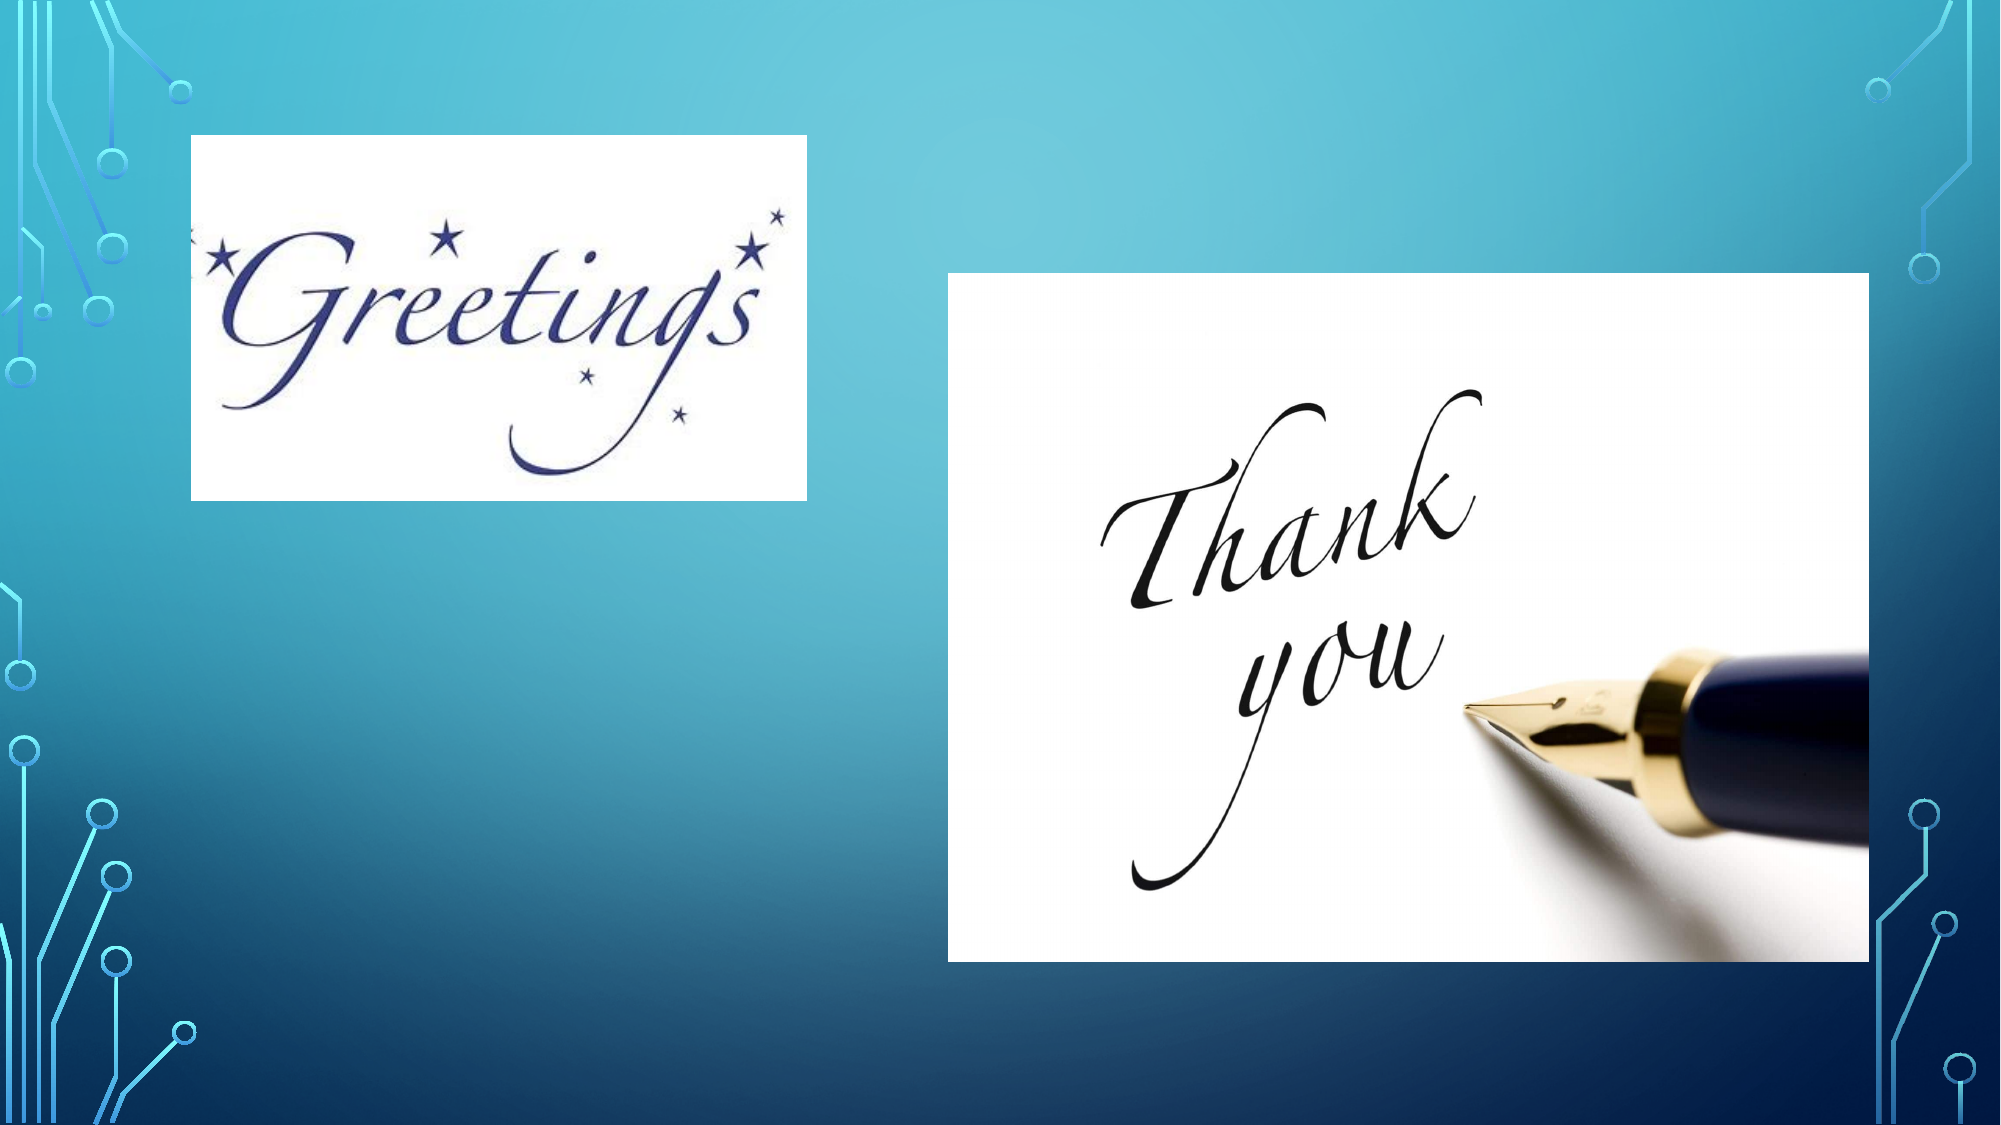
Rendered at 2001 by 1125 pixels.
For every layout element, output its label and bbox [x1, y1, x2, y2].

picture [190, 135, 808, 502]
picture [947, 273, 1869, 963]
